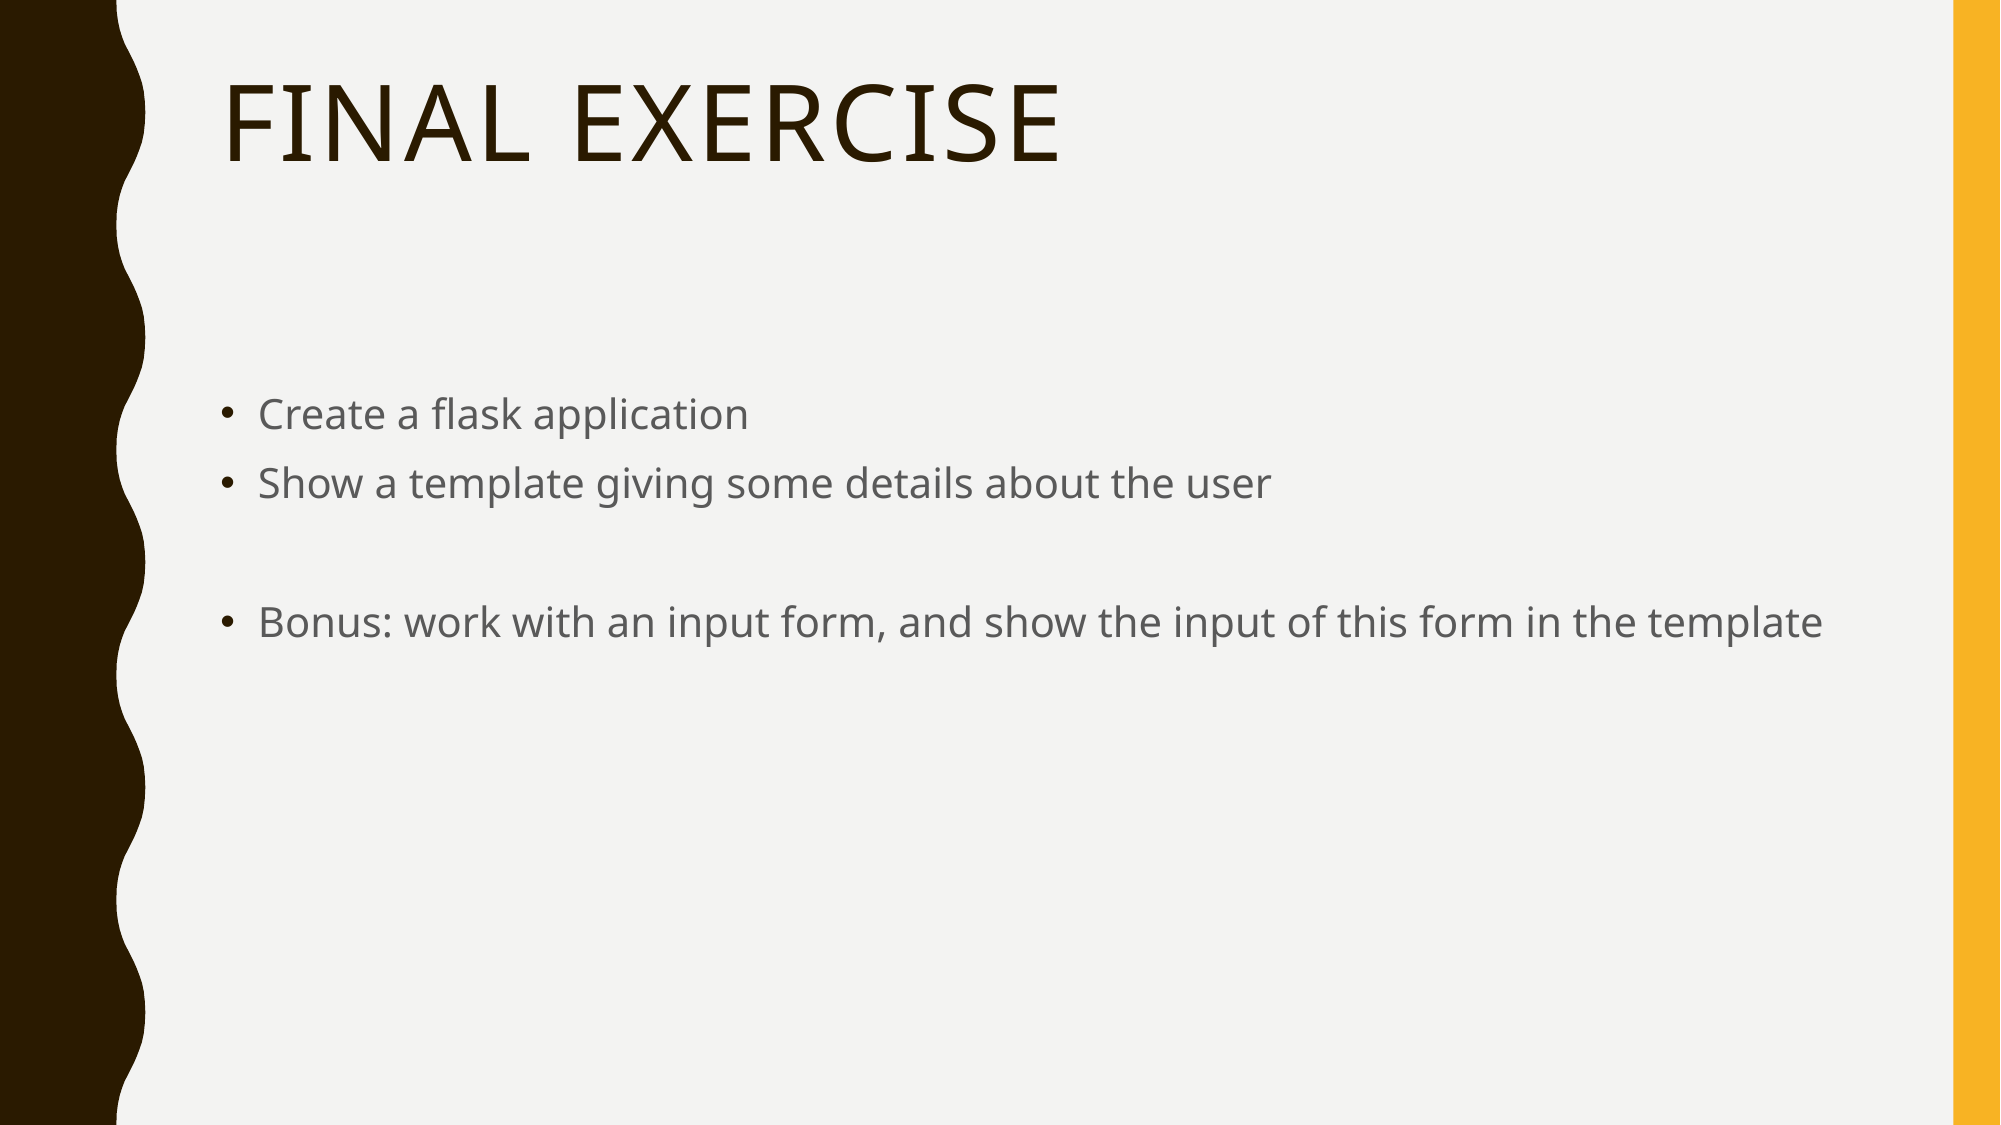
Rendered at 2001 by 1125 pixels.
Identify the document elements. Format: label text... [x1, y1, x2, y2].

list Create a flask application Show a template giving some details about the user Bonus: work with an input form, and show the input of this form in the template [205, 375, 1875, 965]
title Final exercise [205, 62, 1875, 308]
